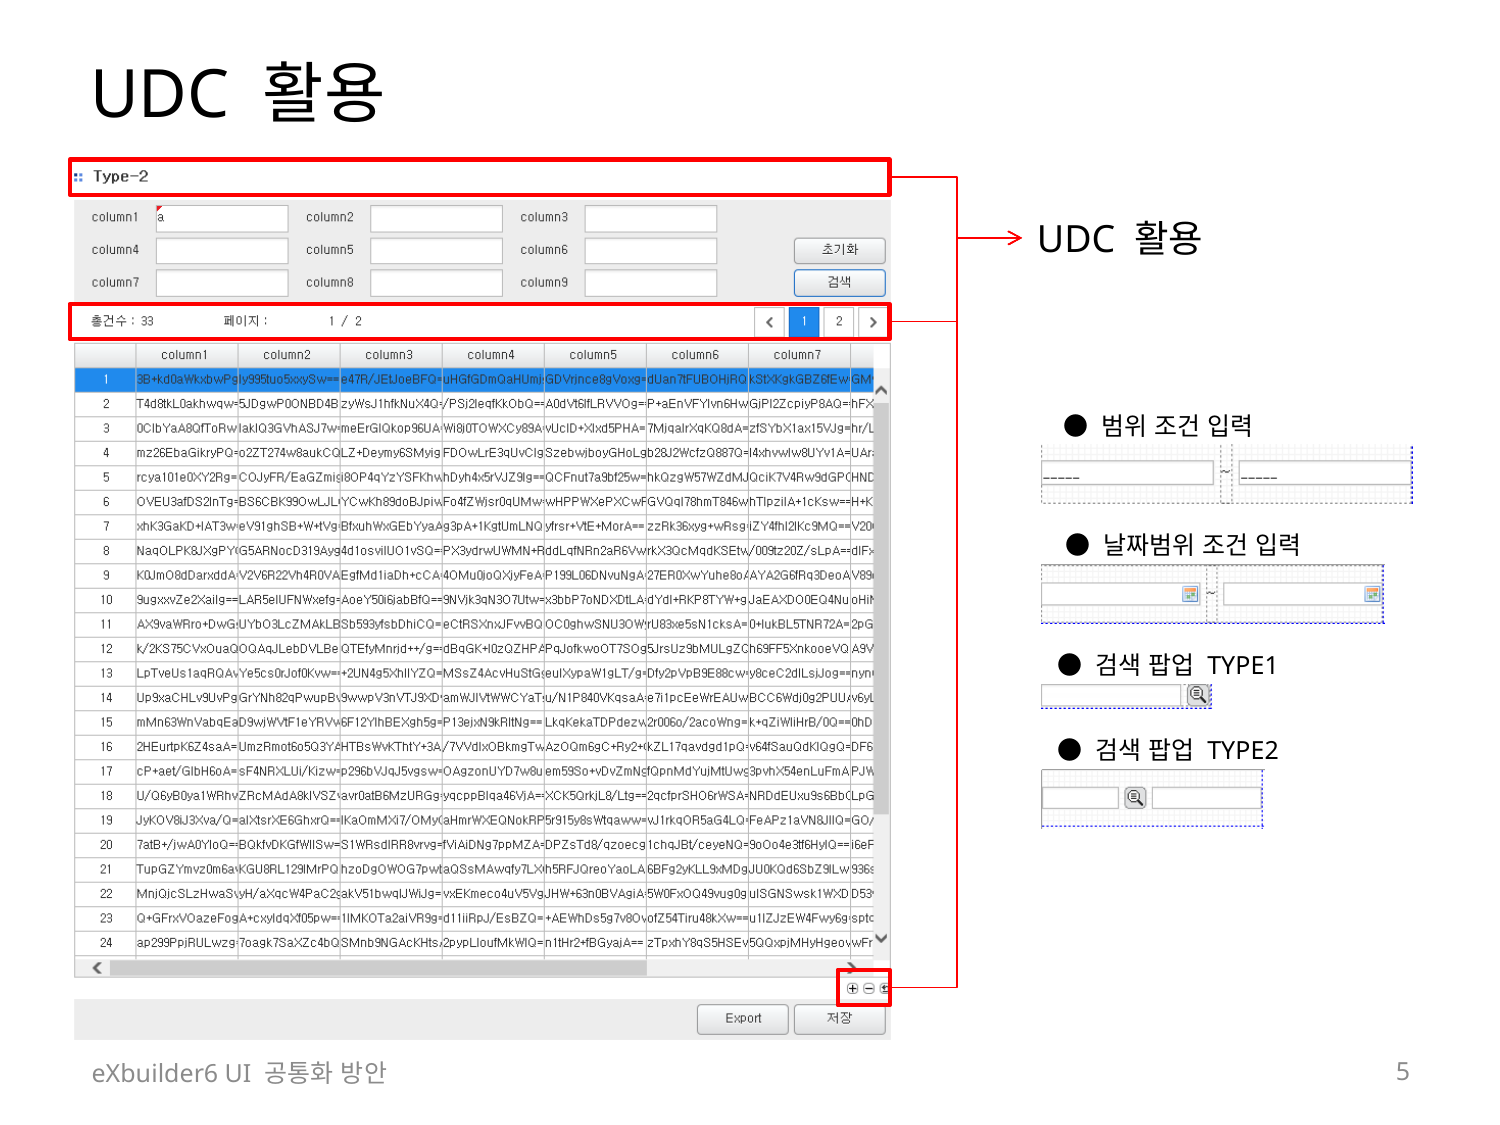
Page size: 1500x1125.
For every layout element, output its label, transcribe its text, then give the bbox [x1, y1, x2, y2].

slide_number 5 [1074, 1042, 1425, 1103]
footer eXbuilder6 UI 공통화 방안 [76, 1042, 988, 1103]
picture [1041, 684, 1214, 709]
picture [1041, 768, 1266, 829]
text_box ● 검색 팝업 TYPE2 [1042, 727, 1294, 772]
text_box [889, 238, 1022, 988]
text_box ● 날짜범위 조건 입력 [1051, 522, 1317, 563]
text_box ● 검색 팝업 TYPE1 [1042, 642, 1294, 688]
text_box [889, 176, 1022, 236]
picture [1041, 444, 1413, 505]
text_box ● 범위 조건 입력 [1048, 402, 1269, 443]
text_box UDC 활용 [1026, 208, 1219, 268]
picture [1041, 564, 1386, 625]
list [64, 156, 897, 1043]
title UDC 활용 [75, 45, 1425, 138]
